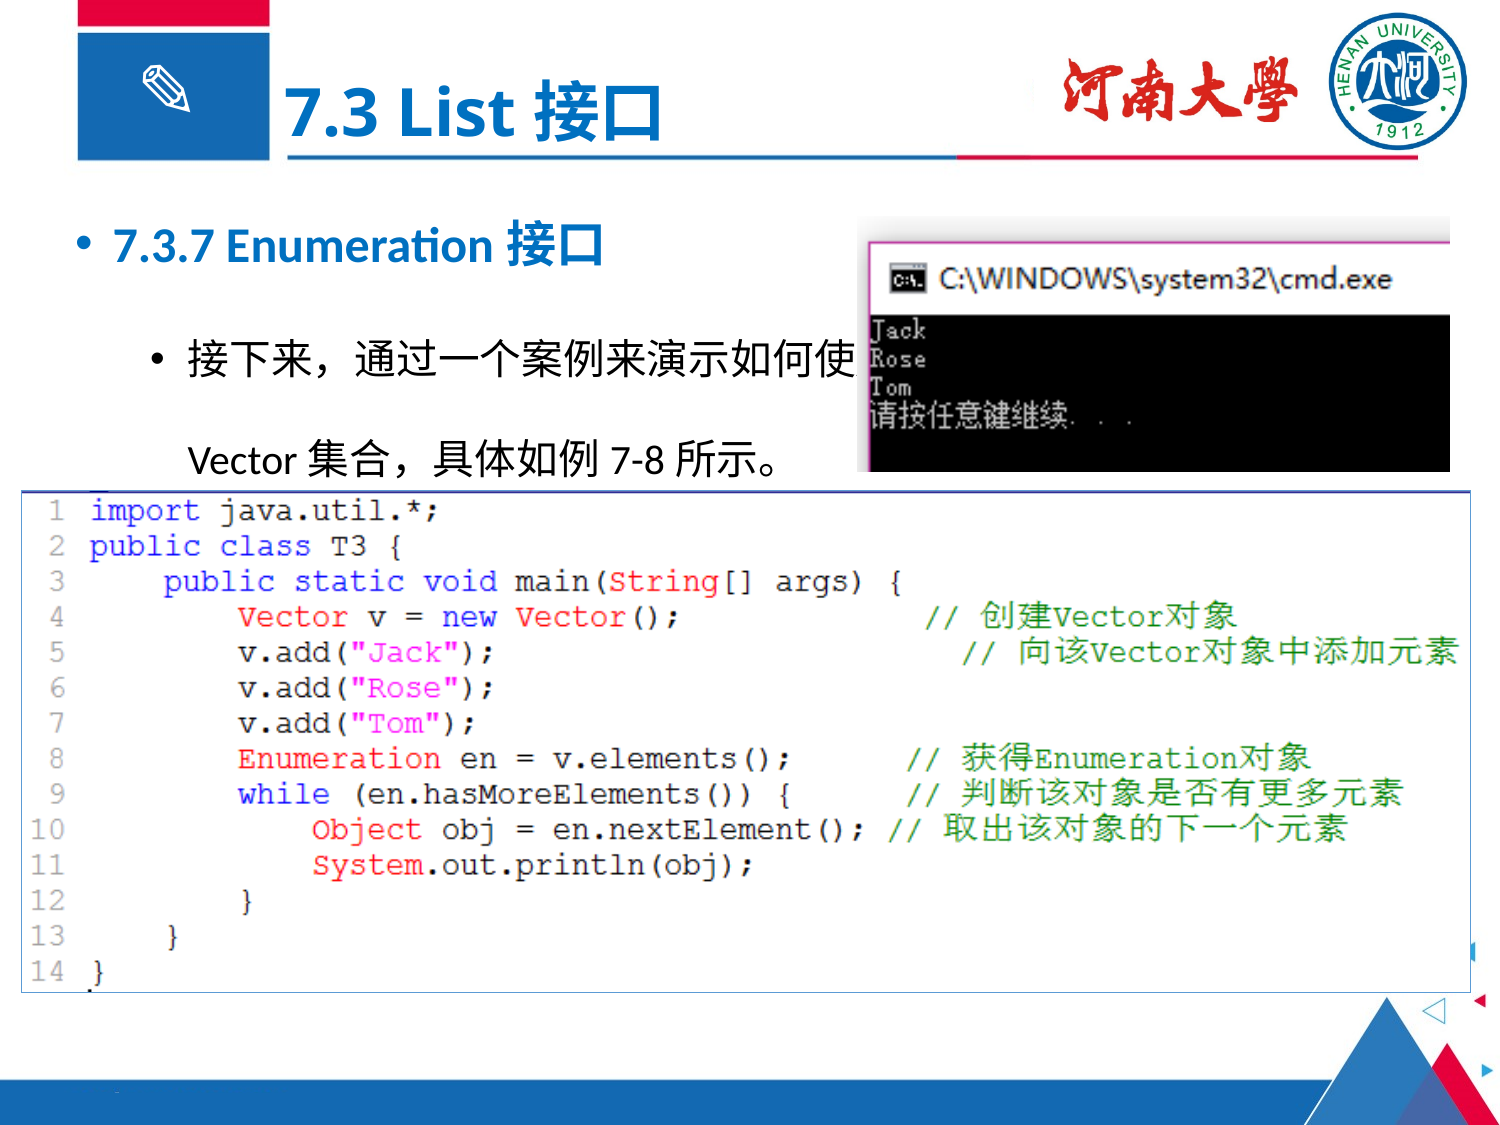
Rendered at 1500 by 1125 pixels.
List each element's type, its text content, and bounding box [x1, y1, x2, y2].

list 7.3.7 Enumeration接口 接下来，通过一个案例来演示如何使用Enumeration对象遍历Vector集合，具体如例7-8所示。 [60, 174, 1411, 490]
list 7.3.7 Enumeration接口 接下来，通过一个案例来演示如何使用Enumeration对象遍历Vector集合，具体如例7-8所示。 [60, 993, 1411, 1005]
text_box 7.3 List接口 [269, 63, 1081, 156]
picture [0, 0, 1500, 1125]
